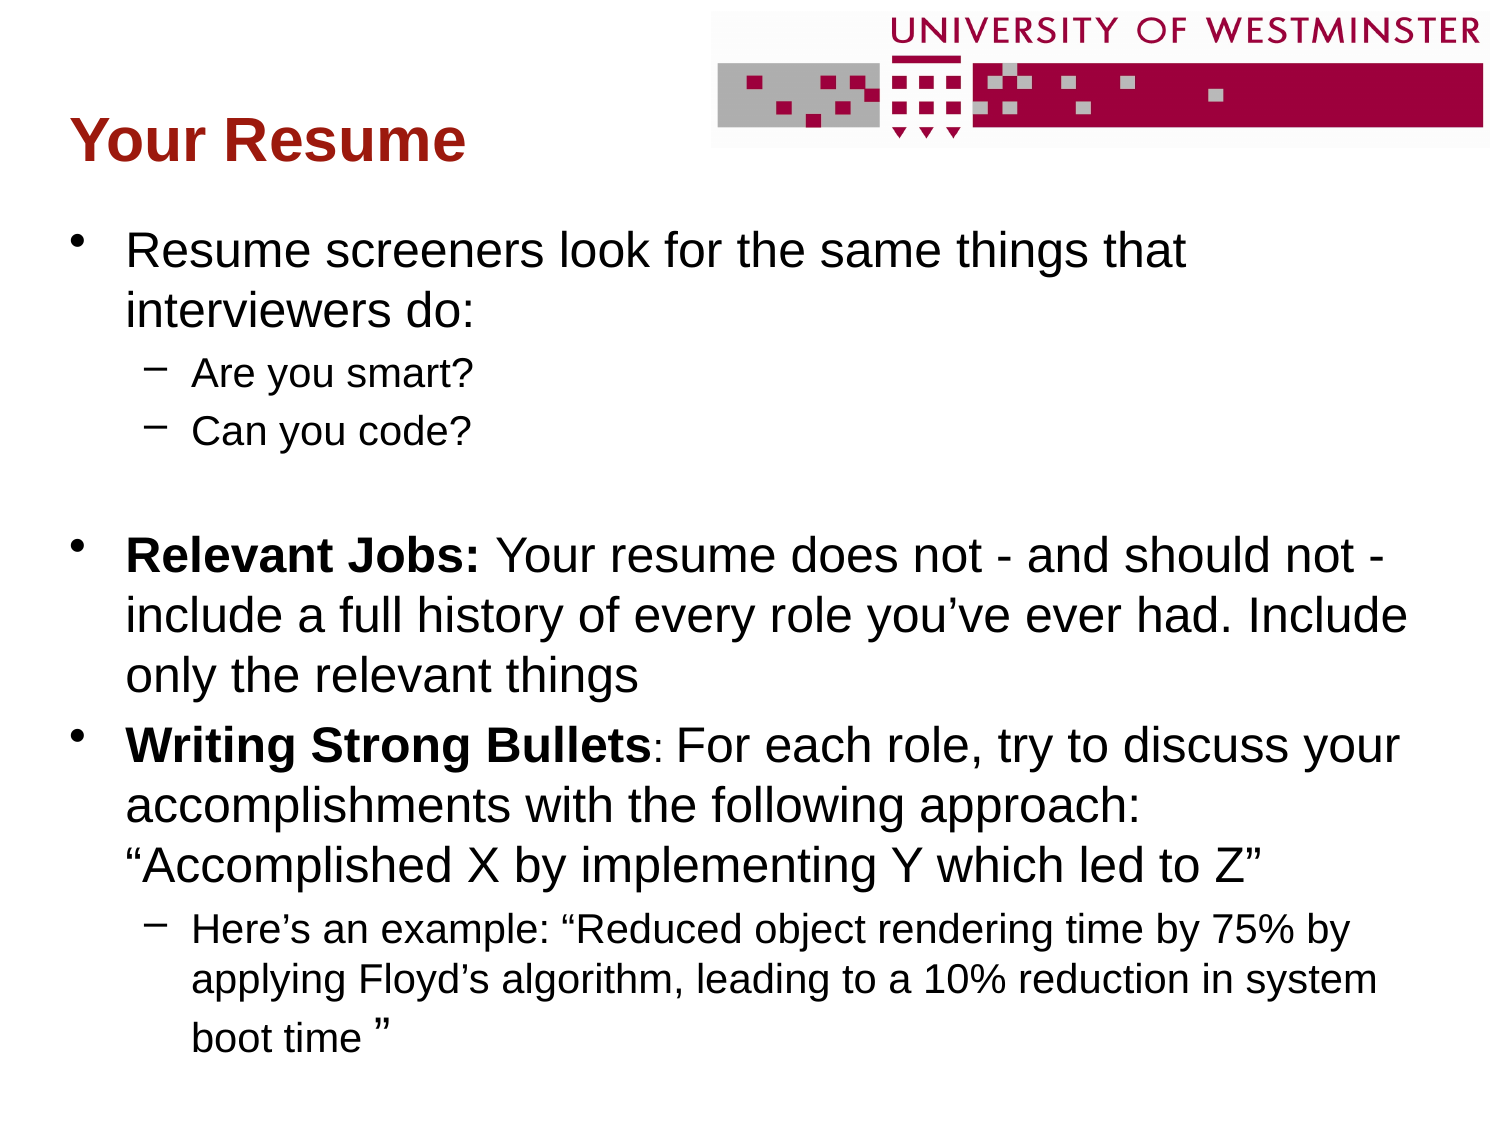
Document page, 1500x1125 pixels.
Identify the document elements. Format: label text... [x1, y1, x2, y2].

list Resume screeners look for the same things that interviewers do: Are you smart? Can you code? Relevant Jobs: Your resume does not - and should not - include a full history of every role you’ve ever had. Include only the relevant things Writing Strong Bullets: For each role, try to discuss your accomplishments with the following approach: “Accomplished X by implementing Y which led to Z” Here’s an example: “Reduced object rendering time by 75% by applying Floyd’s algorithm, leading to a 10% reduction in system boot time ” [53, 209, 1448, 927]
picture [711, 11, 1490, 148]
title Your Resume [53, 91, 1448, 199]
